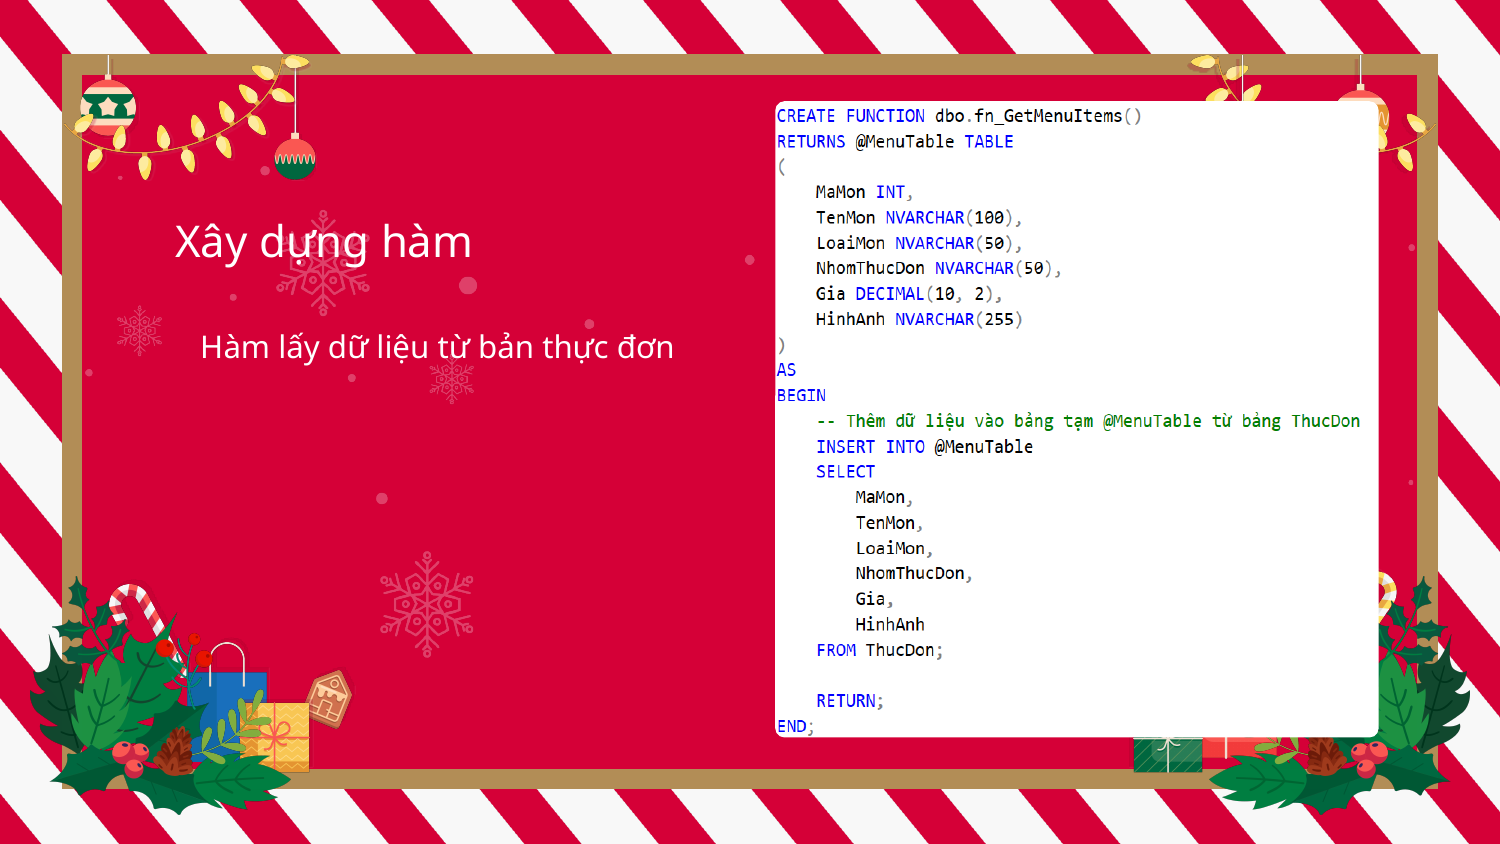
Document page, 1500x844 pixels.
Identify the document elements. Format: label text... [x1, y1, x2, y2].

picture [0, 0, 1500, 844]
text_box Xây dựng hàm [163, 208, 768, 273]
text_box Hàm lấy dữ liệu từ bản thực đơn [189, 321, 769, 372]
